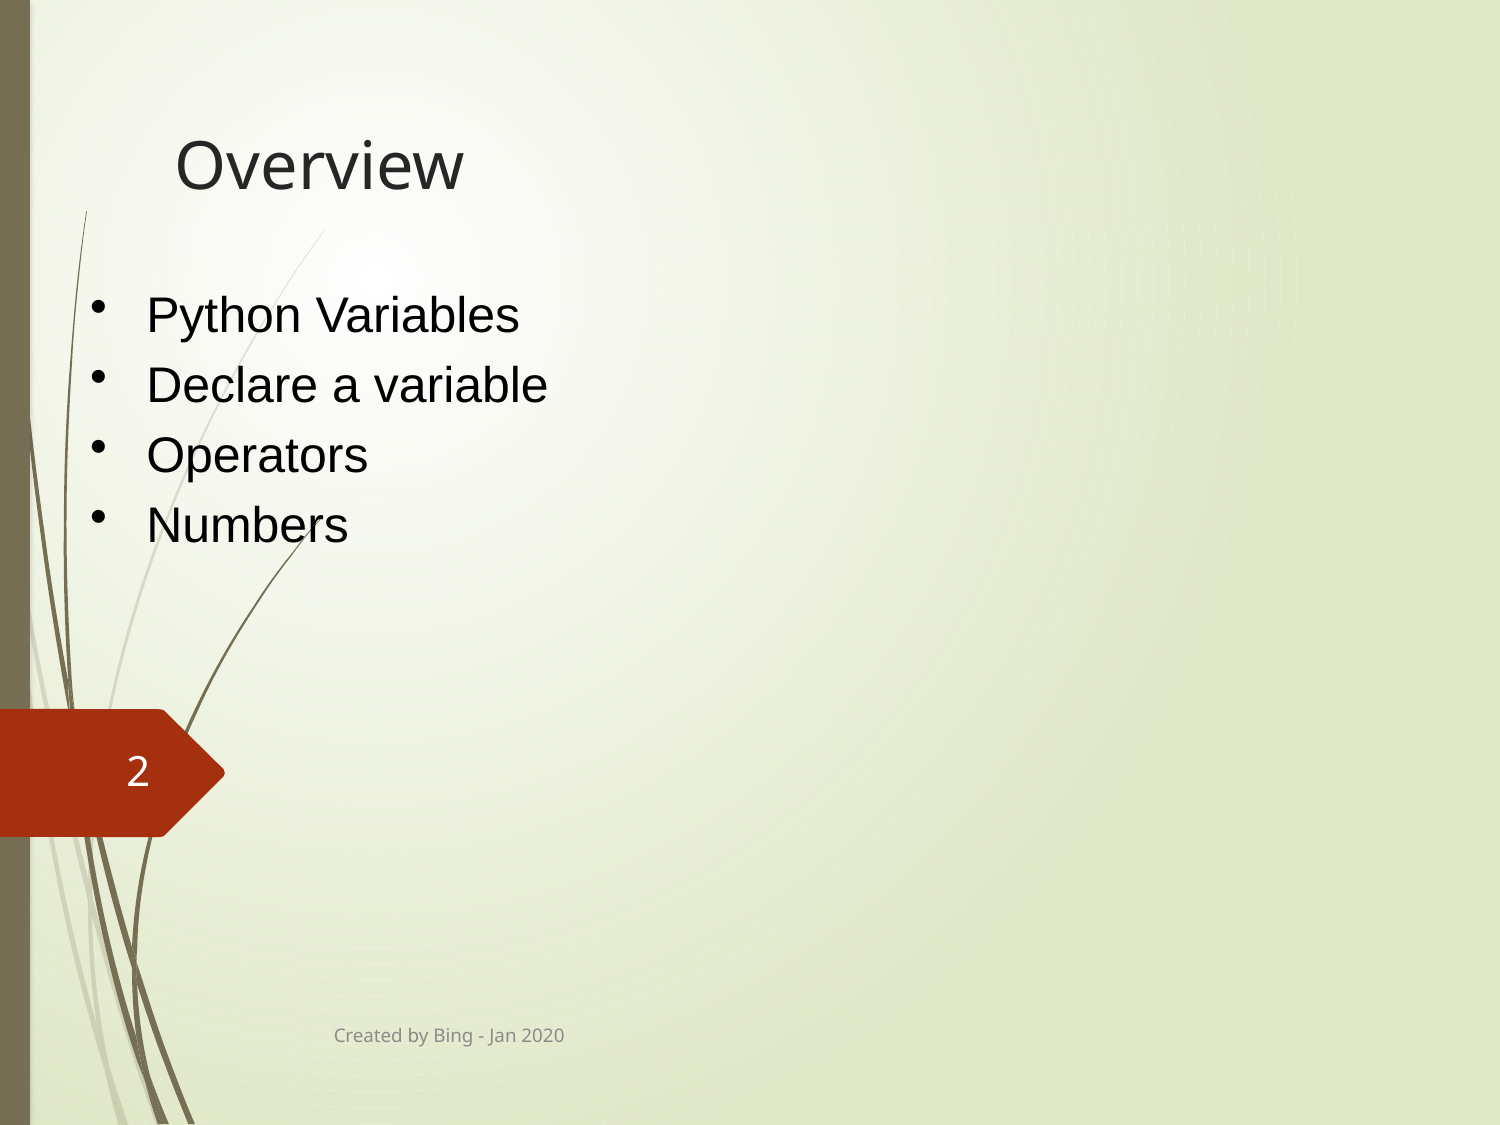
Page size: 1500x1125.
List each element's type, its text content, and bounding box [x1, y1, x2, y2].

slide_number 2 [69, 743, 75, 803]
title Overview [159, 113, 1293, 211]
footer Created by Bing - Jan 2020 [318, 1006, 1257, 1067]
text_box Python Variables Declare a variable Operators Numbers [75, 275, 1223, 894]
